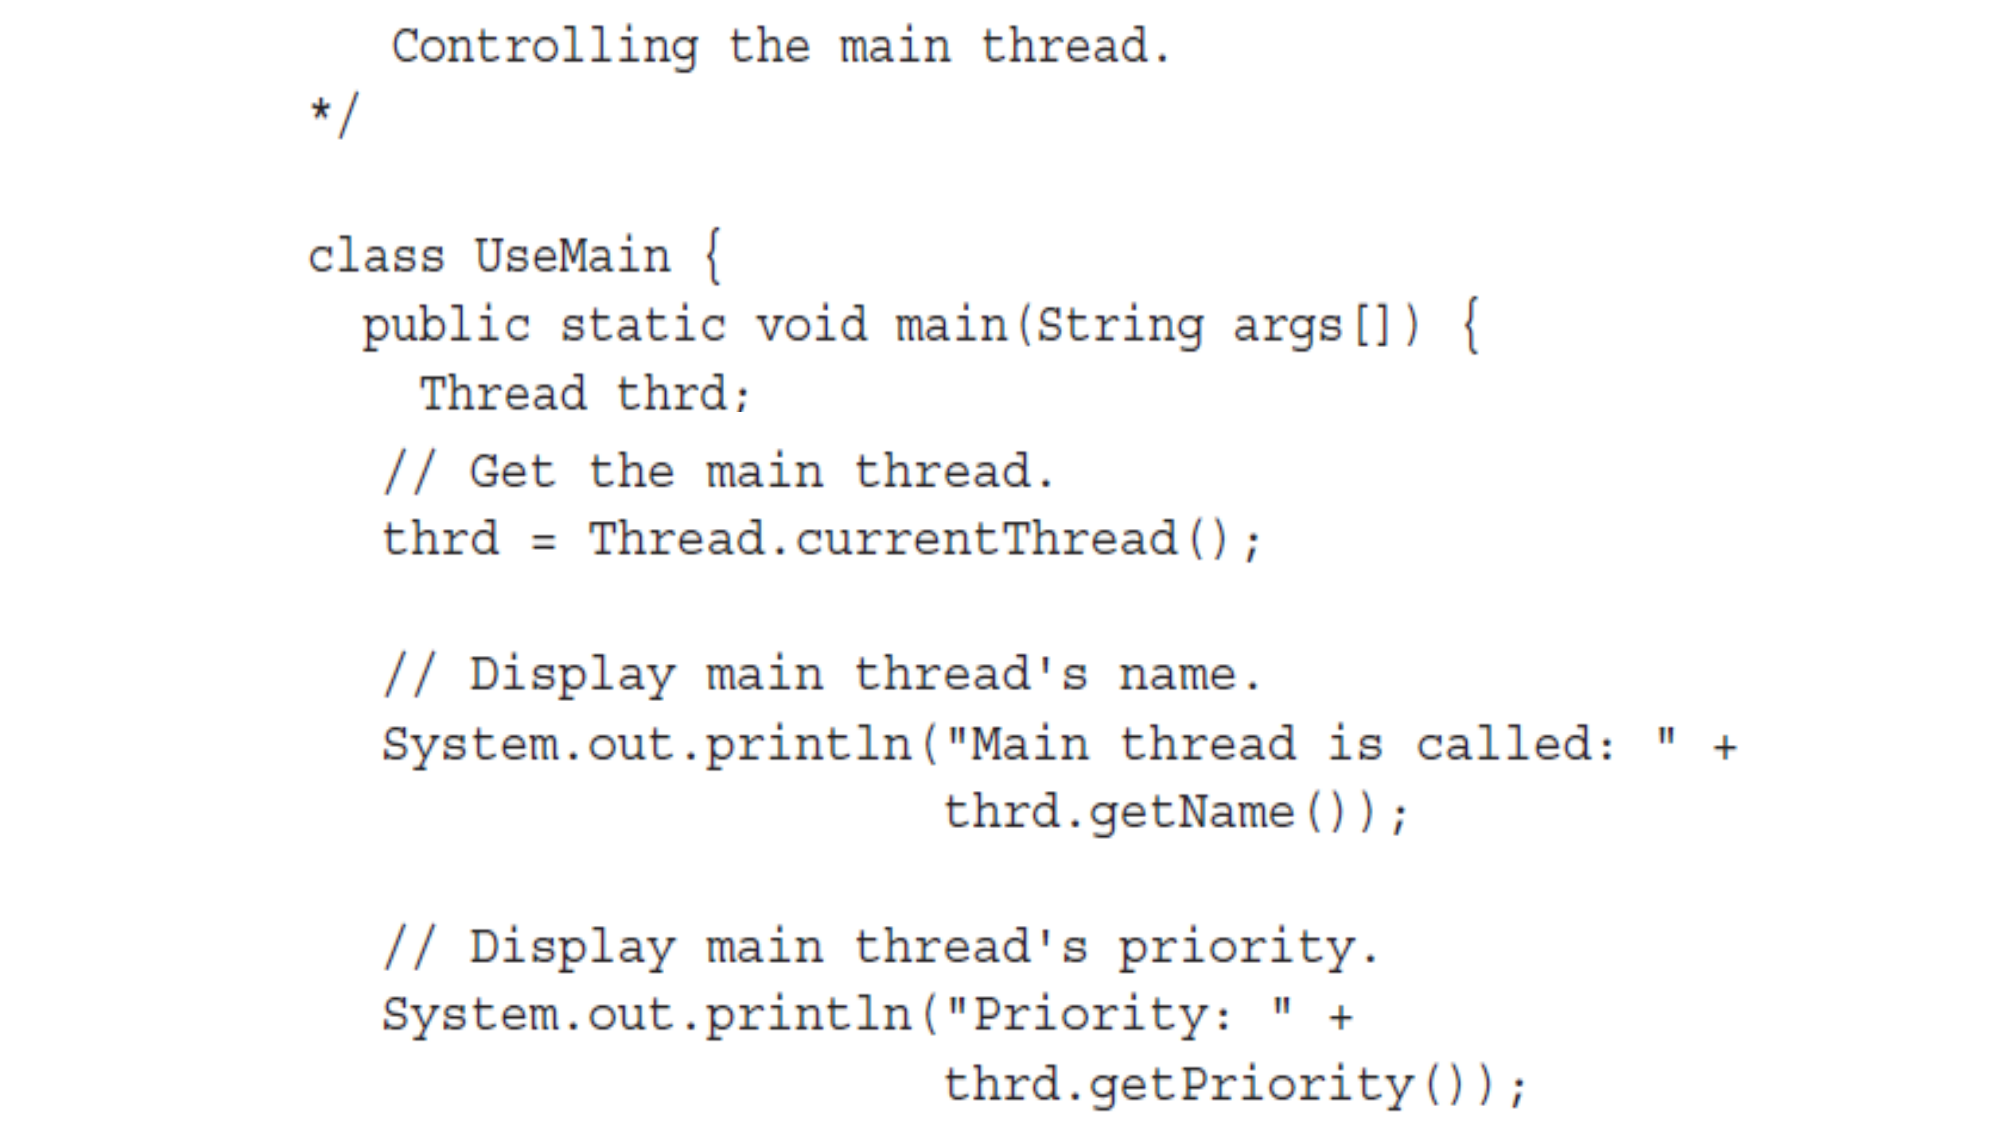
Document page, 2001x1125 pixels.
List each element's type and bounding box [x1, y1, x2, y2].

picture [299, 0, 1751, 1125]
